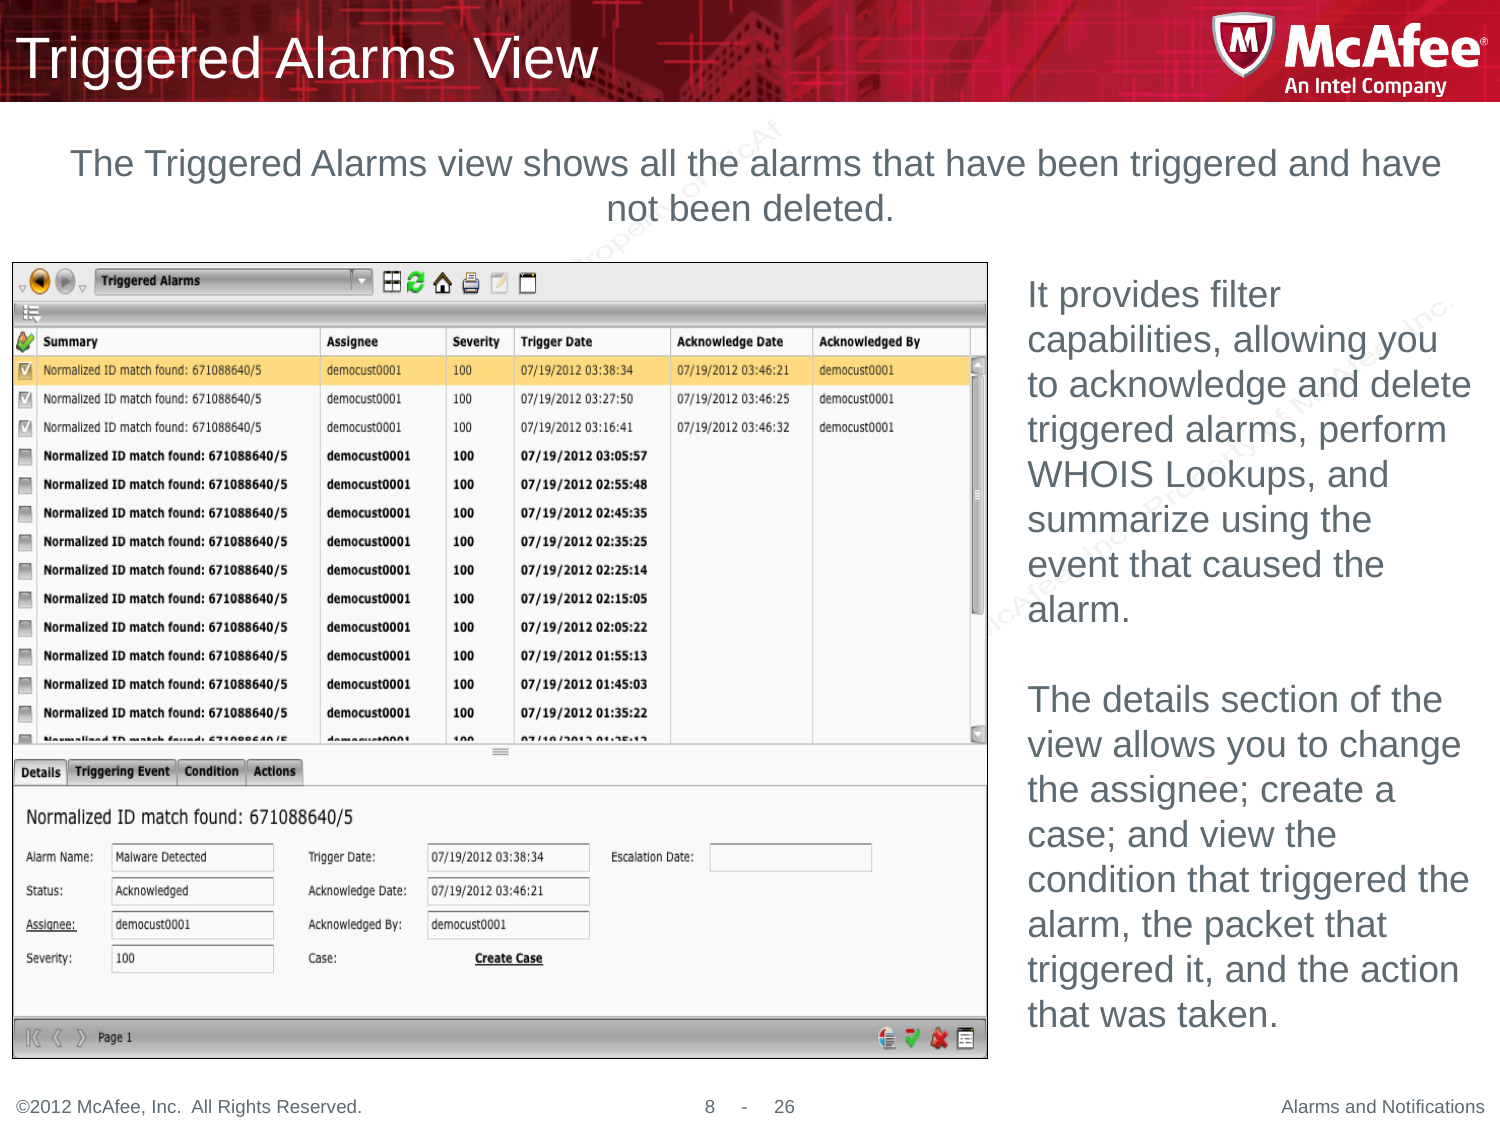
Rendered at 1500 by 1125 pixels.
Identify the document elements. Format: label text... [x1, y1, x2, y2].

picture [0, 0, 1500, 1059]
text_box It provides filter capabilities, allowing you to acknowledge and delete triggered alarms, perform WHOIS Lookups, and summarize using the event that caused the alarm. The details section of the view allows you to change the assignee; create a case; and view the condition that triggered the alarm, the packet that triggered it, and the action that was taken. [1012, 262, 1488, 1043]
text_box The Triggered Alarms view shows all the alarms that have been triggered and have not been deleted. [37, 131, 1475, 237]
title Triggered Alarms View [0, 0, 1172, 98]
footer Alarms and Notifications [924, 1087, 1500, 1125]
